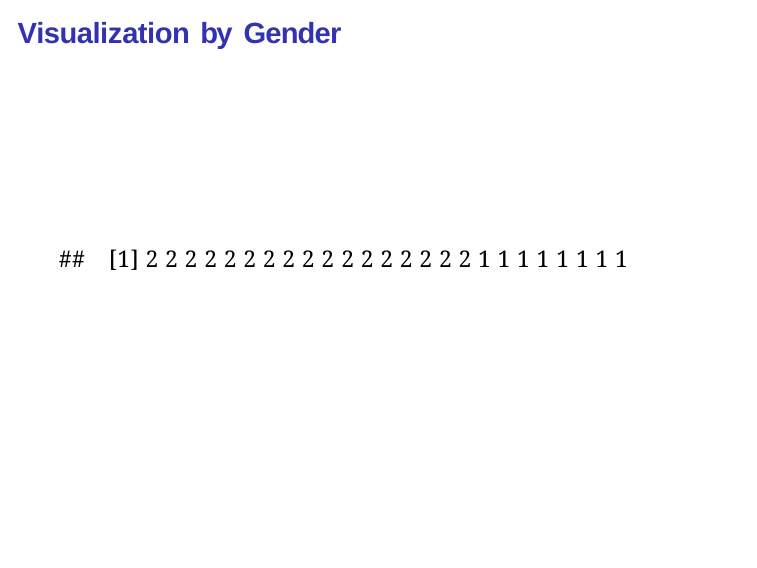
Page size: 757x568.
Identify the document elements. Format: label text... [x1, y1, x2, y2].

text_box Visualization by Gender [15, 11, 343, 50]
text_box ## [1] 2 2 2 2 2 2 2 2 2 2 2 2 2 2 2 2 2 1 1 1 1 1 1 1 1 [56, 242, 742, 273]
